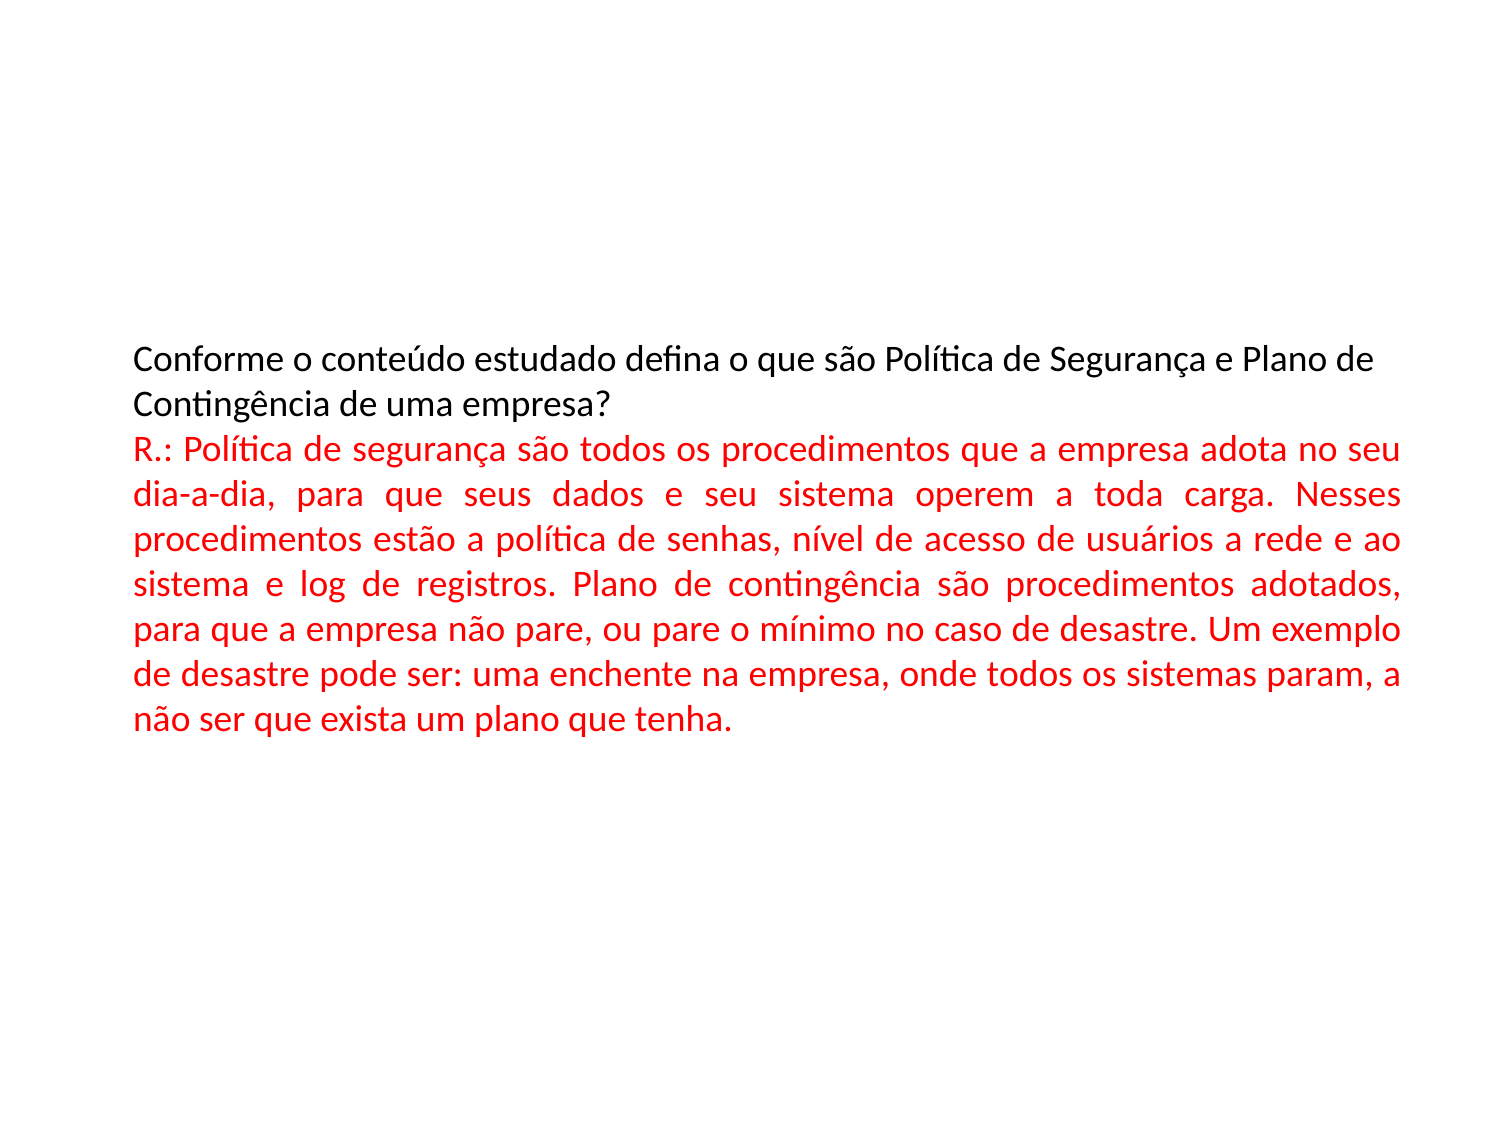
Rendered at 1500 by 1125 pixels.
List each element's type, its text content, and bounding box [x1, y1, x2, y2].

text_box Conforme o conteúdo estudado defina o que são Política de Segurança e Plano de Contingência de uma empresa? R.: Política de segurança são todos os procedimentos que a empresa adota no seu dia-a-dia, para que seus dados e seu sistema operem a toda carga. Nesses procedimentos estão a política de senhas, nível de acesso de usuários a rede e ao sistema e log de registros. Plano de contingência são procedimentos adotados, para que a empresa não pare, ou pare o mínimo no caso de desastre. Um exemplo de desastre pode ser: uma enchente na empresa, onde todos os sistemas param, a não ser que exista um plano que tenha. [118, 326, 1418, 746]
